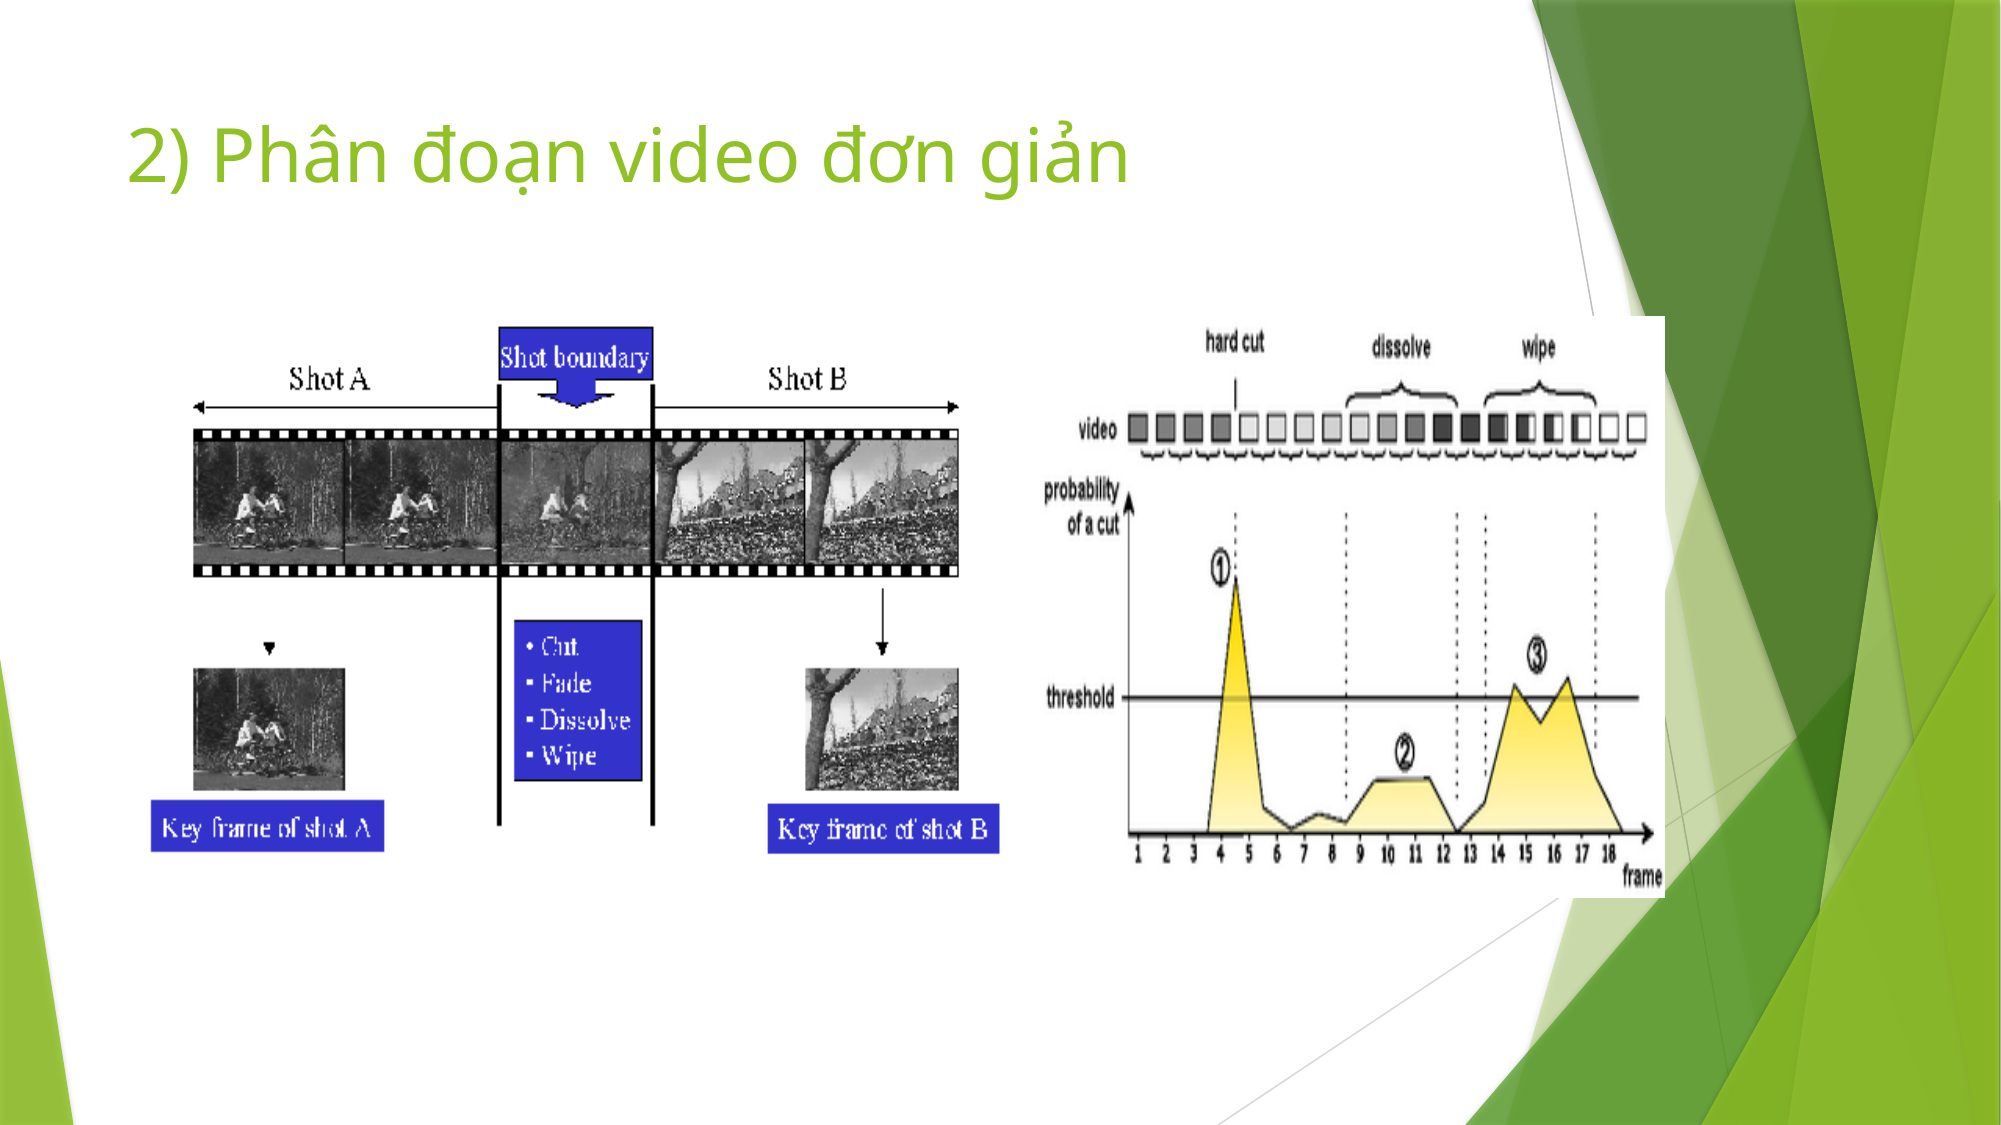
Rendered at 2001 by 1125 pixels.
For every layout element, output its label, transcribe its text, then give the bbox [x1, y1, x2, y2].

title 2) Phân đoạn video đơn giản [111, 99, 1522, 317]
picture [1039, 316, 1666, 899]
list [145, 316, 1006, 882]
